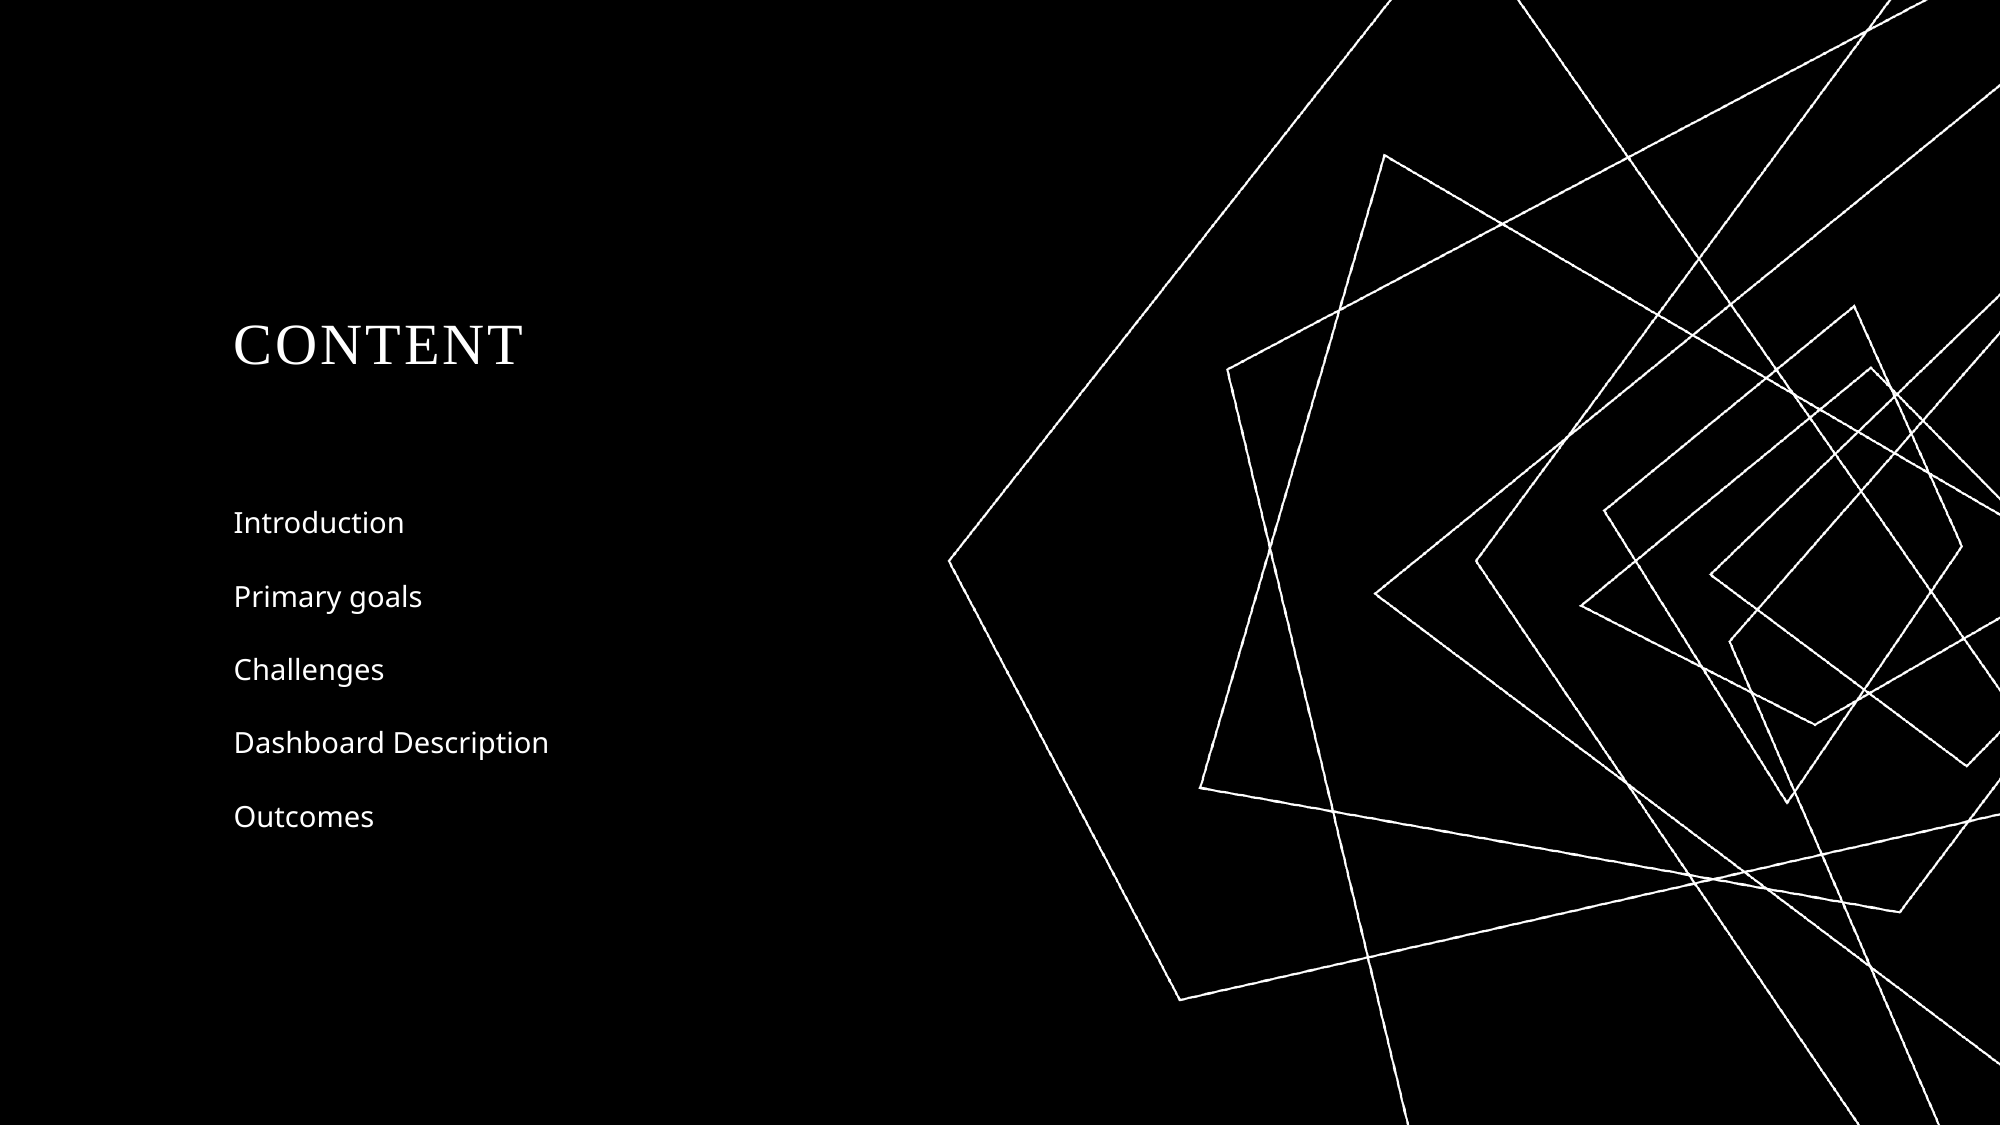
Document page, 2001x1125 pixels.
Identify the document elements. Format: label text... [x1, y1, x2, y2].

list Introduction Primary goals Challenges Dashboard Description Outcomes [218, 479, 694, 893]
picture [900, 0, 2000, 1125]
title Content [218, 167, 694, 385]
